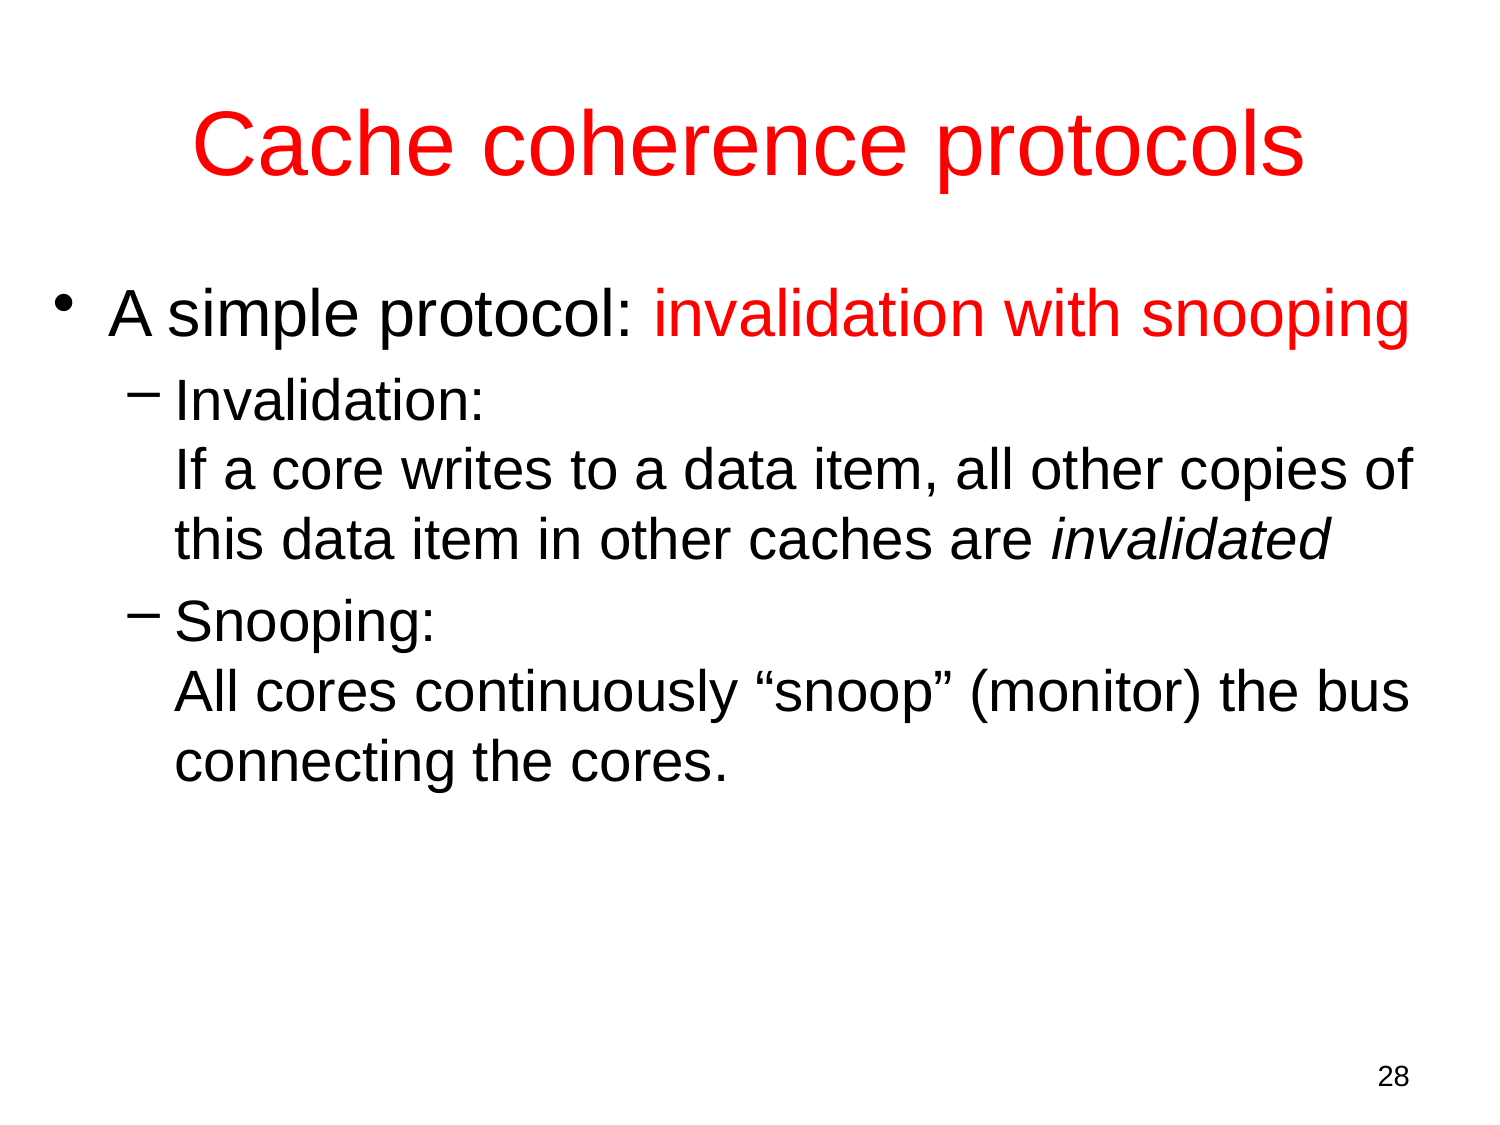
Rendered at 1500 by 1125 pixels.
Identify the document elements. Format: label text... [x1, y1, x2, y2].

slide_number 28 [1074, 1049, 1426, 1103]
list A simple protocol: invalidation with snooping Invalidation: If a core writes to a data item, all other copies of this data item in other caches are invalidated Snooping: All cores continuously “snoop” (monitor) the bus connecting the cores. [37, 262, 1463, 1006]
title Cache coherence protocols [74, 44, 1426, 233]
